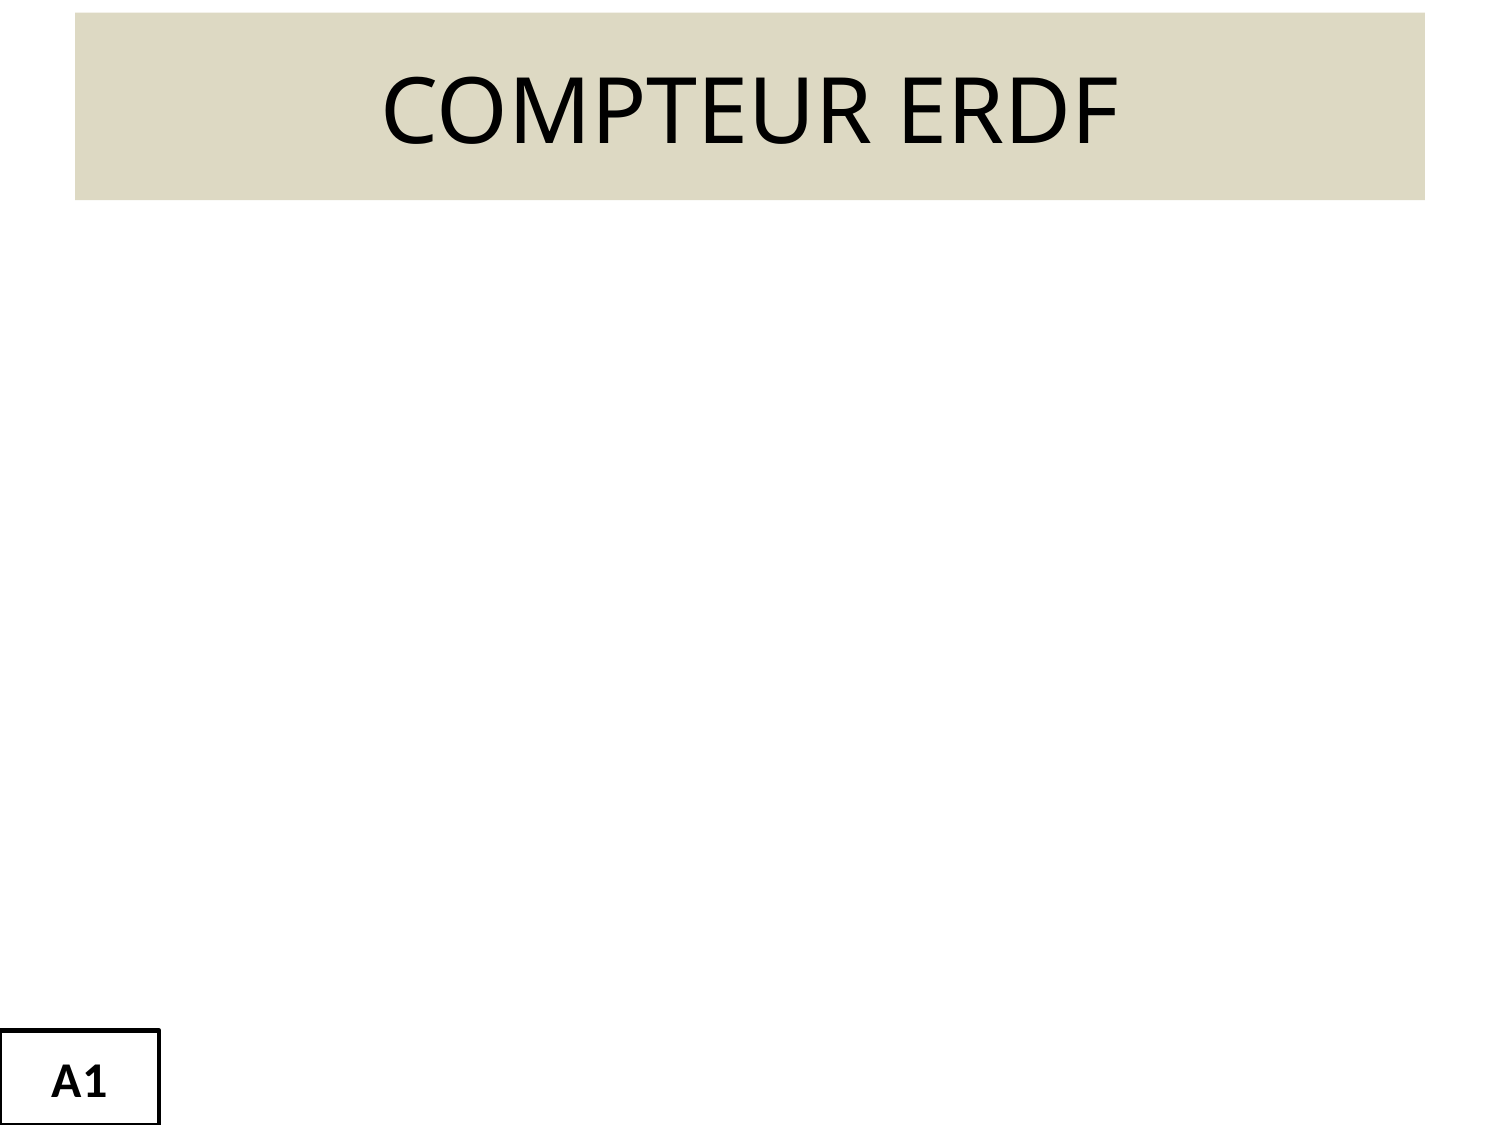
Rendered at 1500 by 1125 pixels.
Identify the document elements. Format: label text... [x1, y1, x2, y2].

text_box A1 [0, 1028, 161, 1125]
title COMPTEUR ERDF [75, 12, 1425, 201]
